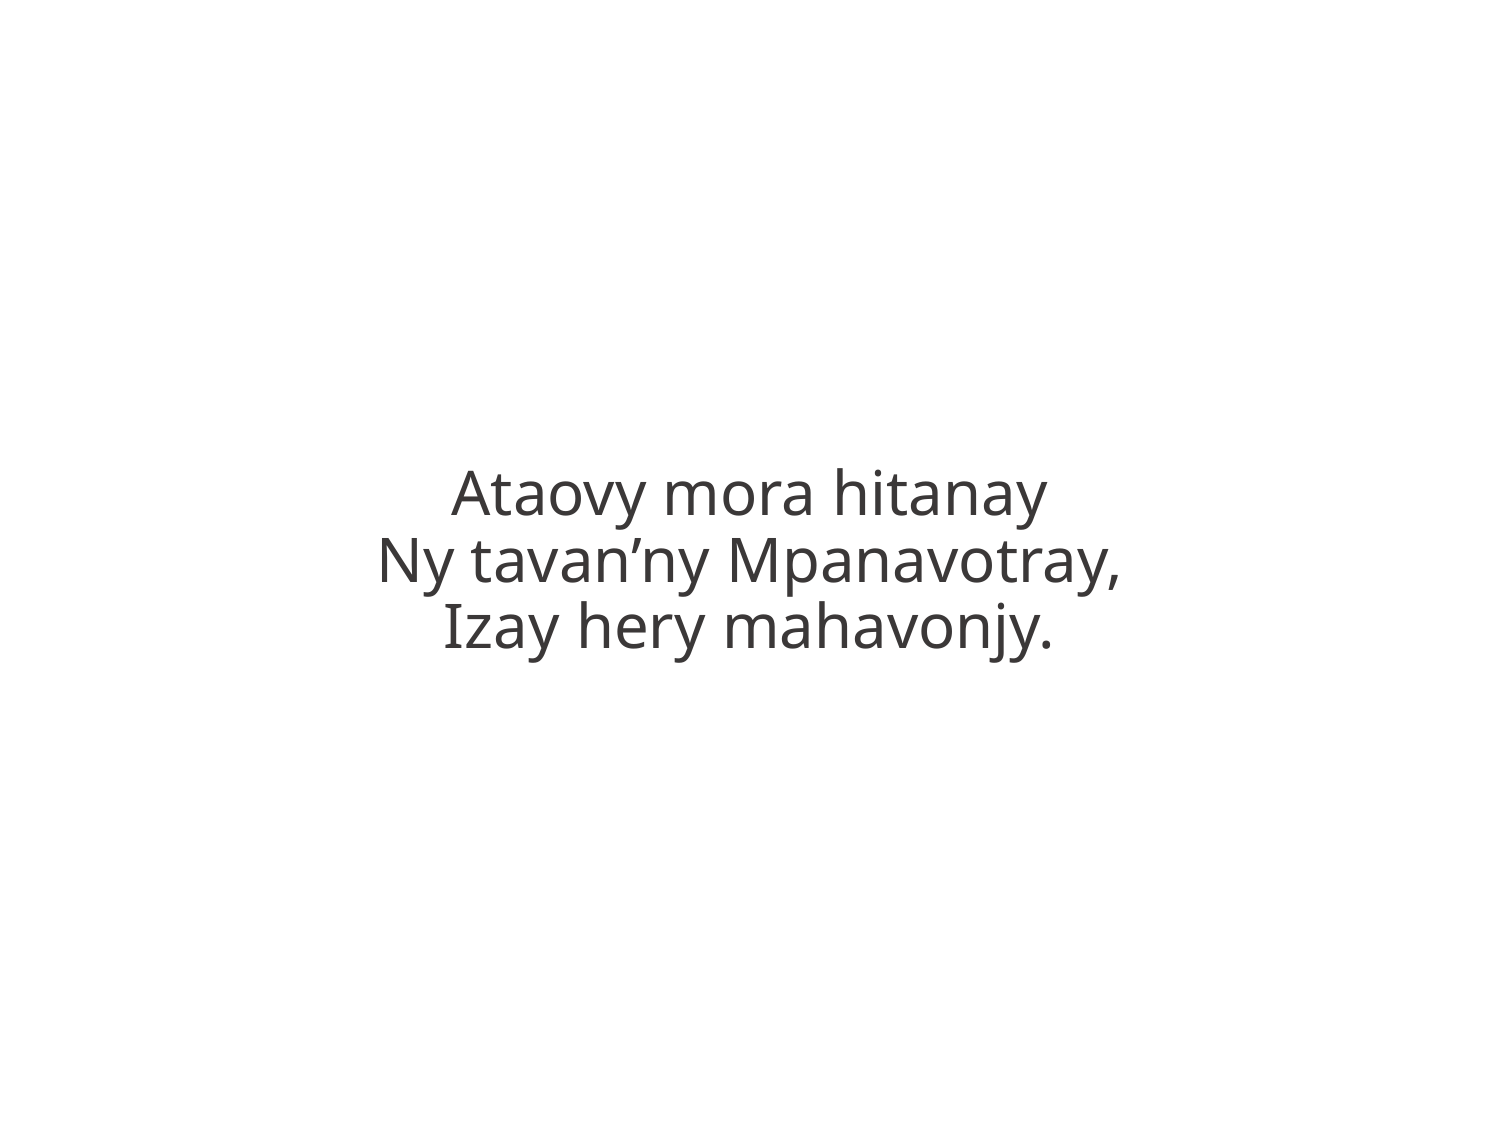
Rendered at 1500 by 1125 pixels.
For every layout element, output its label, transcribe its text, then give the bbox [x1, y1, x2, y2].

title Ataovy mora hitanay Ny tavan’ny Mpanavotray, Izay hery mahavonjy. [103, 453, 1397, 672]
